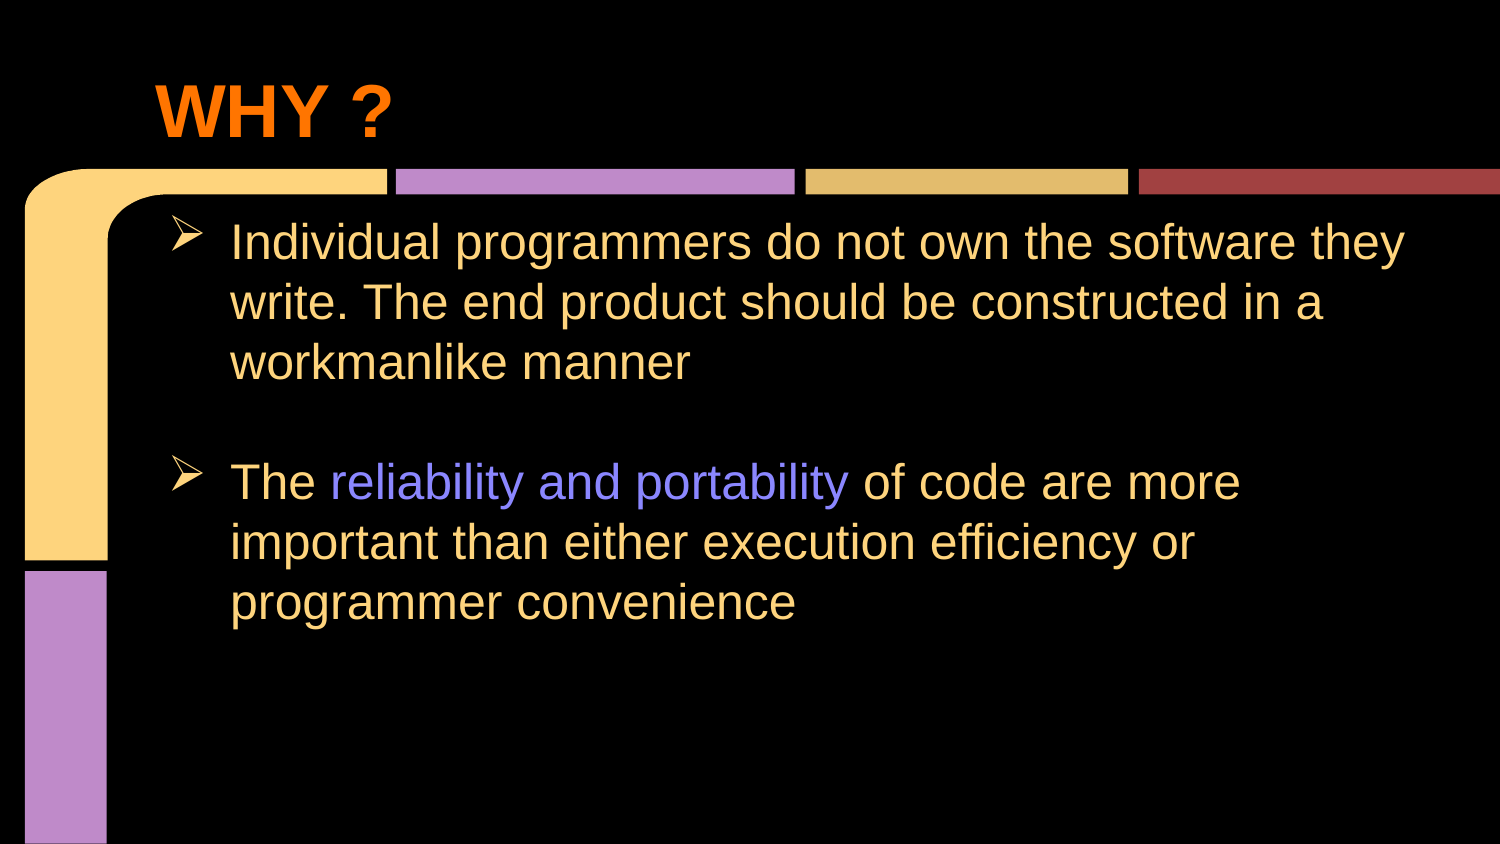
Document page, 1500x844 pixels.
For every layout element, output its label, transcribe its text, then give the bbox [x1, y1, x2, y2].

title WHY ? [140, 26, 1425, 168]
list Individual programmers do not own the software they write. The end product should be constructed in a workmanlike manner The reliability and portability of code are more important than either execution efficiency or programmer convenience [140, 194, 1425, 808]
